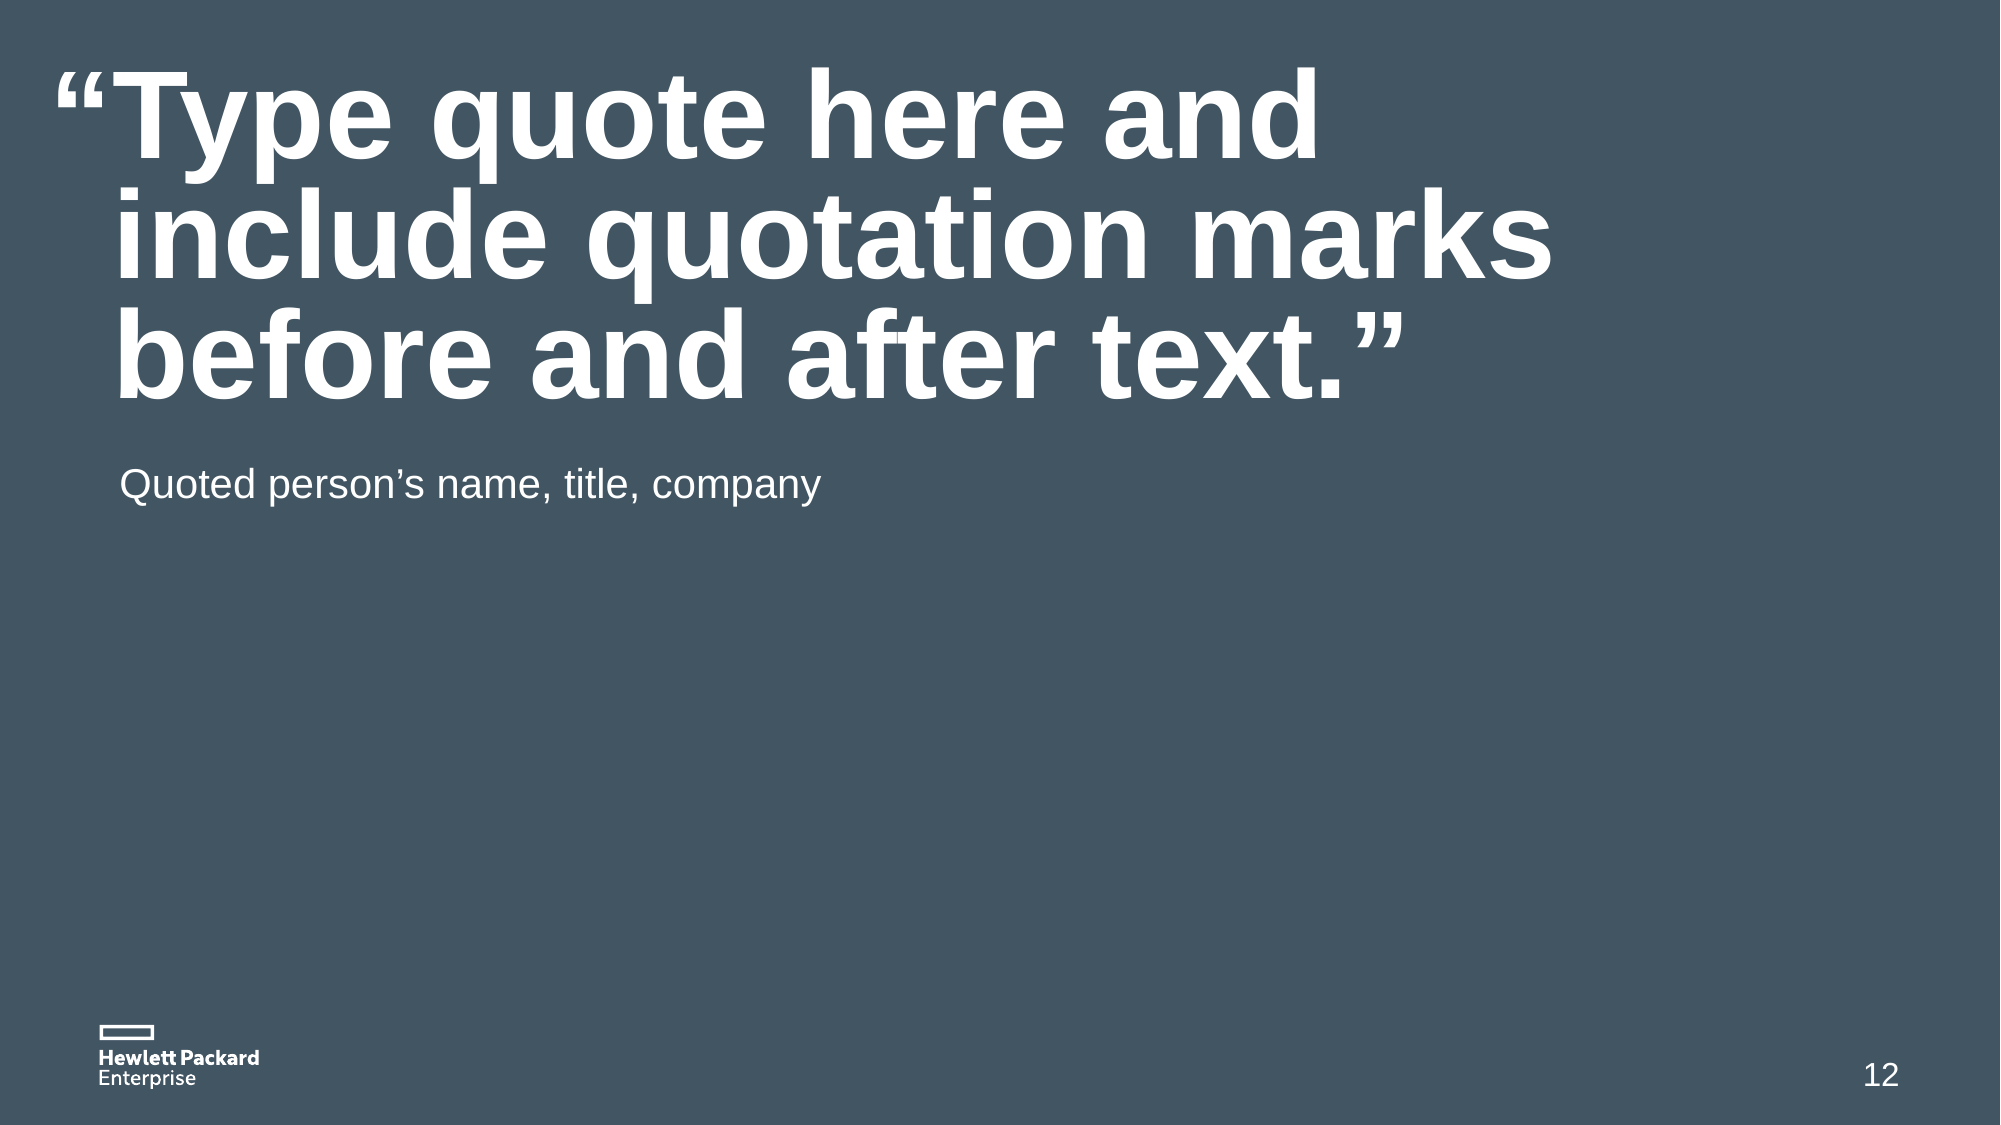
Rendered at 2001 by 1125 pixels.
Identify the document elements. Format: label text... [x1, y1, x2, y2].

slide_number 12 [1812, 1054, 1900, 1093]
title “Type quote here and include quotation marks before and after text.” [49, 62, 1601, 438]
list Quoted person’s name, title, company [119, 462, 1601, 688]
